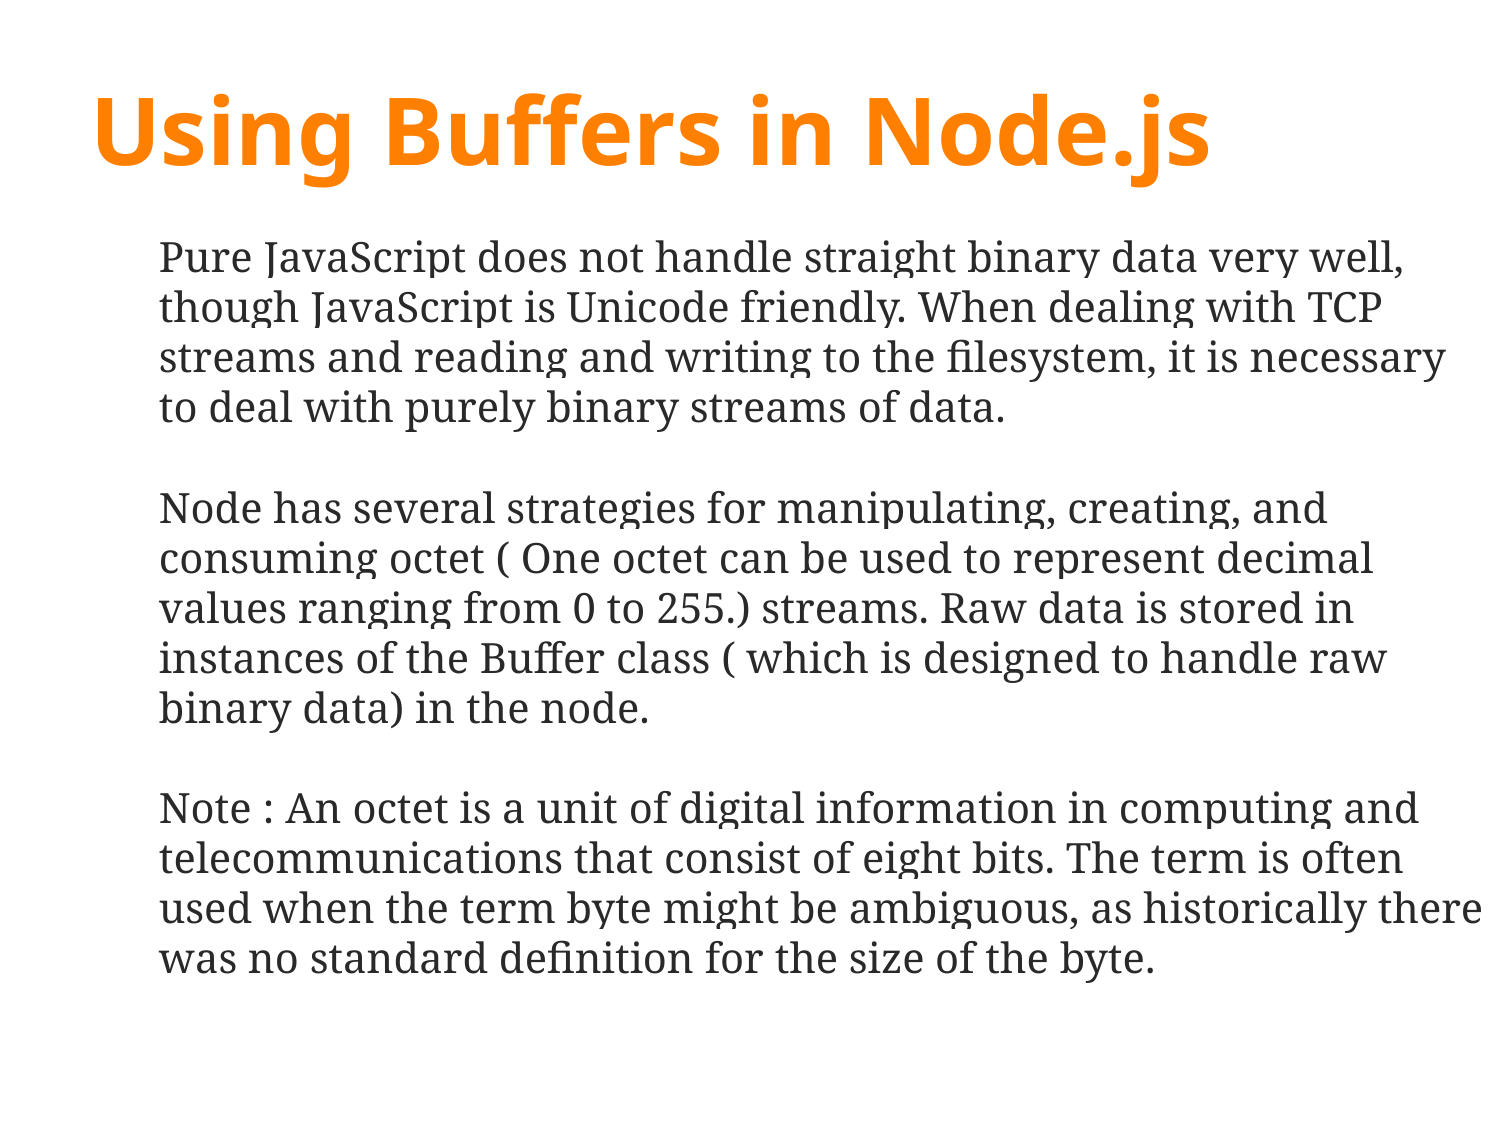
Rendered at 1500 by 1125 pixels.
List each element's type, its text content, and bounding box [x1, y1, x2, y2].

list Pure JavaScript does not handle straight binary data very well, though JavaScript is Unicode friendly. When dealing with TCP streams and reading and writing to the filesystem, it is necessary to deal with purely binary streams of data. Node has several strategies for manipulating, creating, and consuming octet ( One octet can be used to represent decimal values ranging from 0 to 255.) streams. Raw data is stored in instances of the Buffer class ( which is designed to handle raw binary data) in the node. Note : An octet is a unit of digital information in computing and telecommunications that consist of eight bits. The term is often used when the term byte might be ambiguous, as historically there was no standard definition for the size of the byte. [75, 216, 1500, 1102]
title Using Buffers in Node.js [75, 25, 1425, 216]
